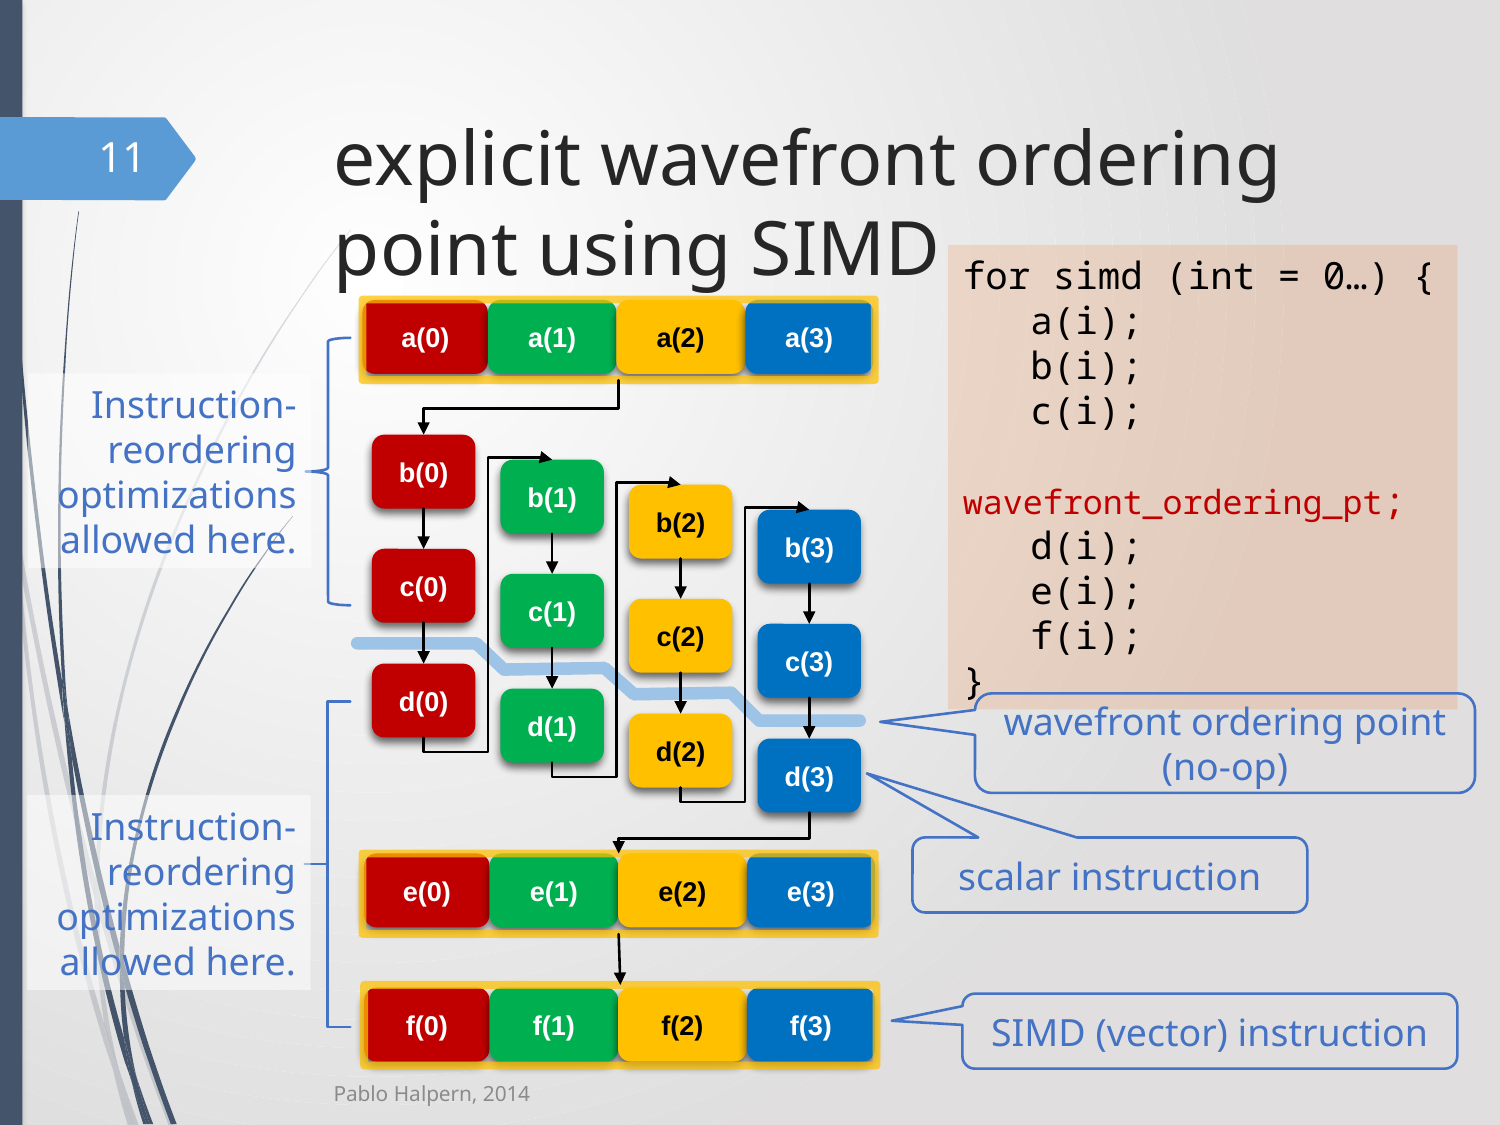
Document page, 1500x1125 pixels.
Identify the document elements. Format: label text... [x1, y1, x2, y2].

text_box for simd (int = 0…) { a(i); b(i); c(i); wavefront_ordering_pt; d(i); e(i); f(i); } [948, 244, 1458, 710]
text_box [348, 534, 551, 664]
text_box scalar instruction [865, 772, 1309, 914]
text_box b(0) [371, 434, 476, 509]
text_box [626, 984, 878, 989]
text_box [693, 737, 735, 929]
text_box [605, 584, 885, 714]
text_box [363, 853, 688, 928]
text_box [312, 337, 352, 606]
text_box d(2) [628, 722, 733, 788]
text_box b(3) [757, 509, 861, 583]
text_box d(3) [757, 738, 861, 813]
text_box wavefront ordering point (no-op) [878, 692, 1477, 795]
text_box Instruction-reordering optimizations allowed here. [26, 795, 311, 990]
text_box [493, 309, 549, 506]
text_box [477, 559, 680, 689]
text_box b(1) [500, 459, 604, 533]
text_box b(2) [628, 484, 733, 558]
text_box [311, 701, 352, 1028]
footer Pablo Halpern, 2014 [318, 1065, 1256, 1125]
text_box Instruction-reordering optimizations allowed here. [27, 373, 312, 569]
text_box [362, 299, 874, 375]
text_box d(1) [500, 697, 604, 763]
text_box SIMD (vector) instruction [890, 992, 1459, 1070]
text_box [681, 559, 756, 583]
title explicit wavefront ordering point using SIMD [319, 102, 1416, 313]
text_box d(0) [371, 672, 476, 738]
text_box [553, 534, 627, 558]
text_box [363, 987, 876, 1062]
slide_number 11 [65, 129, 162, 190]
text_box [738, 853, 876, 928]
